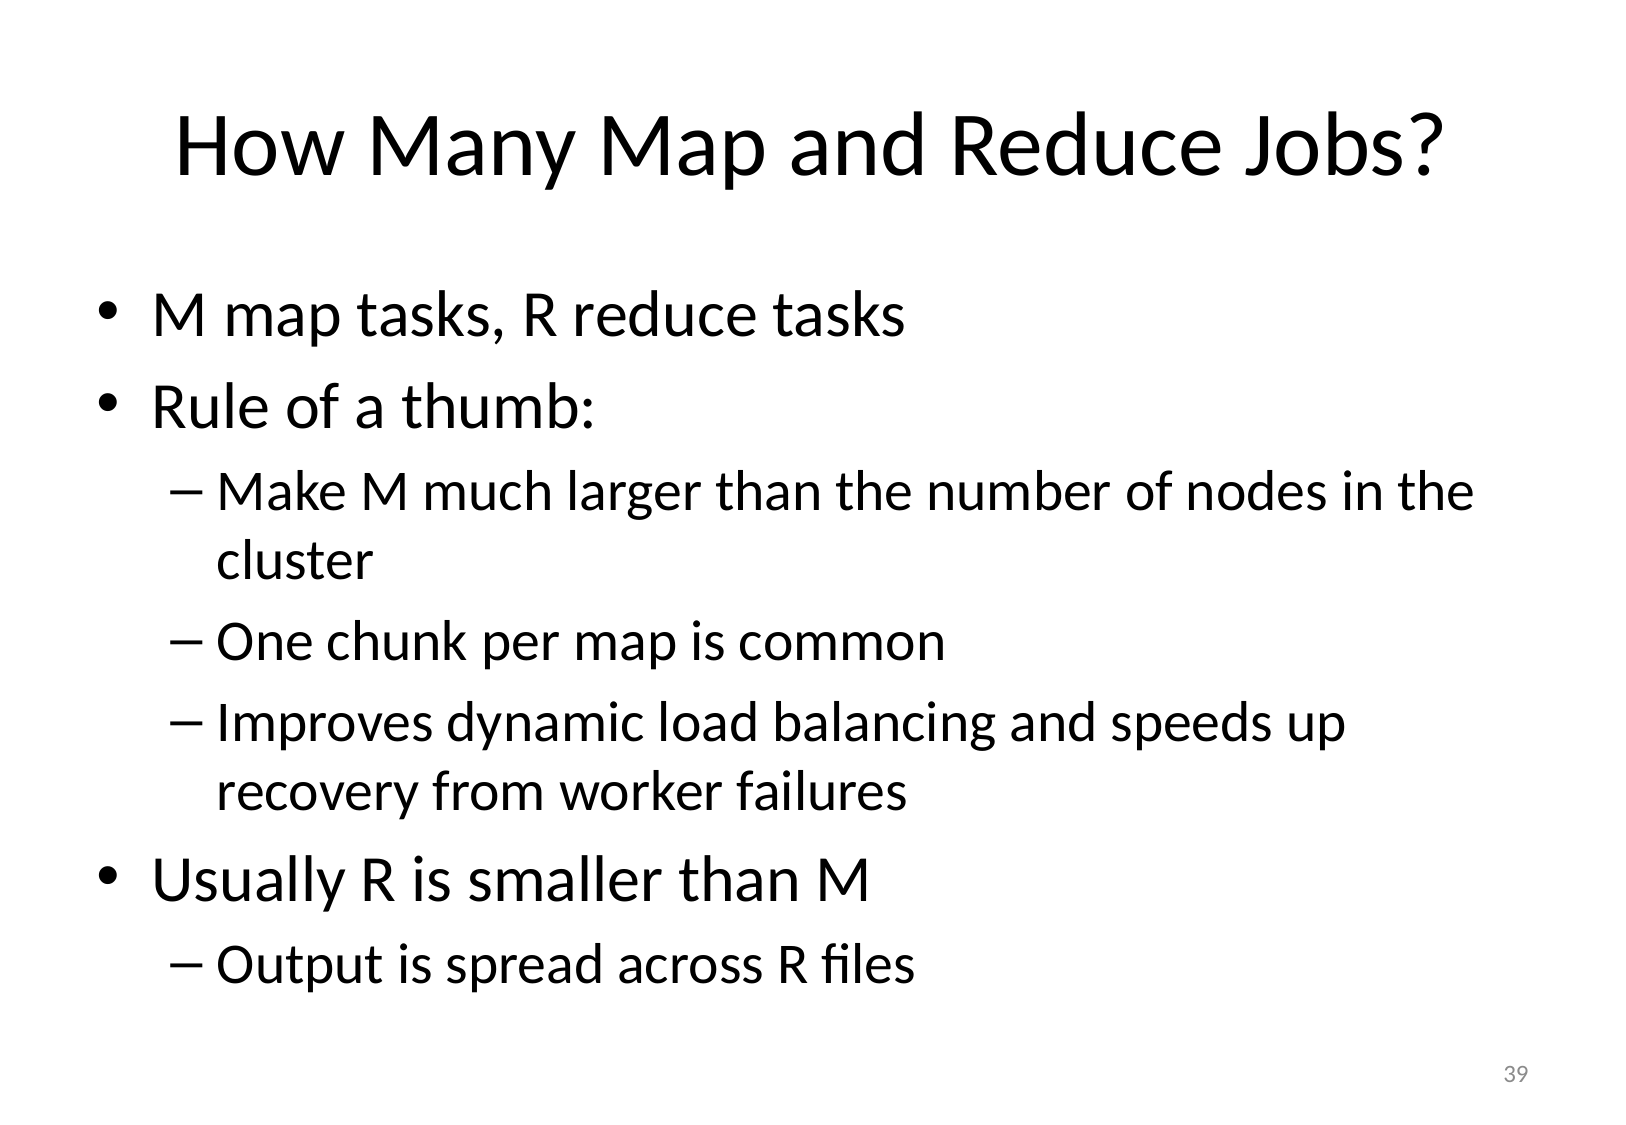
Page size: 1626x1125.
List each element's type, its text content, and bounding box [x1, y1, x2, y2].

title How Many Map and Reduce Jobs? [81, 45, 1544, 233]
list M map tasks, R reduce tasks Rule of a thumb: Make M much larger than the number of nodes in the cluster One chunk per map is common Improves dynamic load balancing and speeds up recovery from worker failures Usually R is smaller than M Output is spread across R files [81, 262, 1544, 1005]
slide_number 39 [1164, 1042, 1544, 1103]
